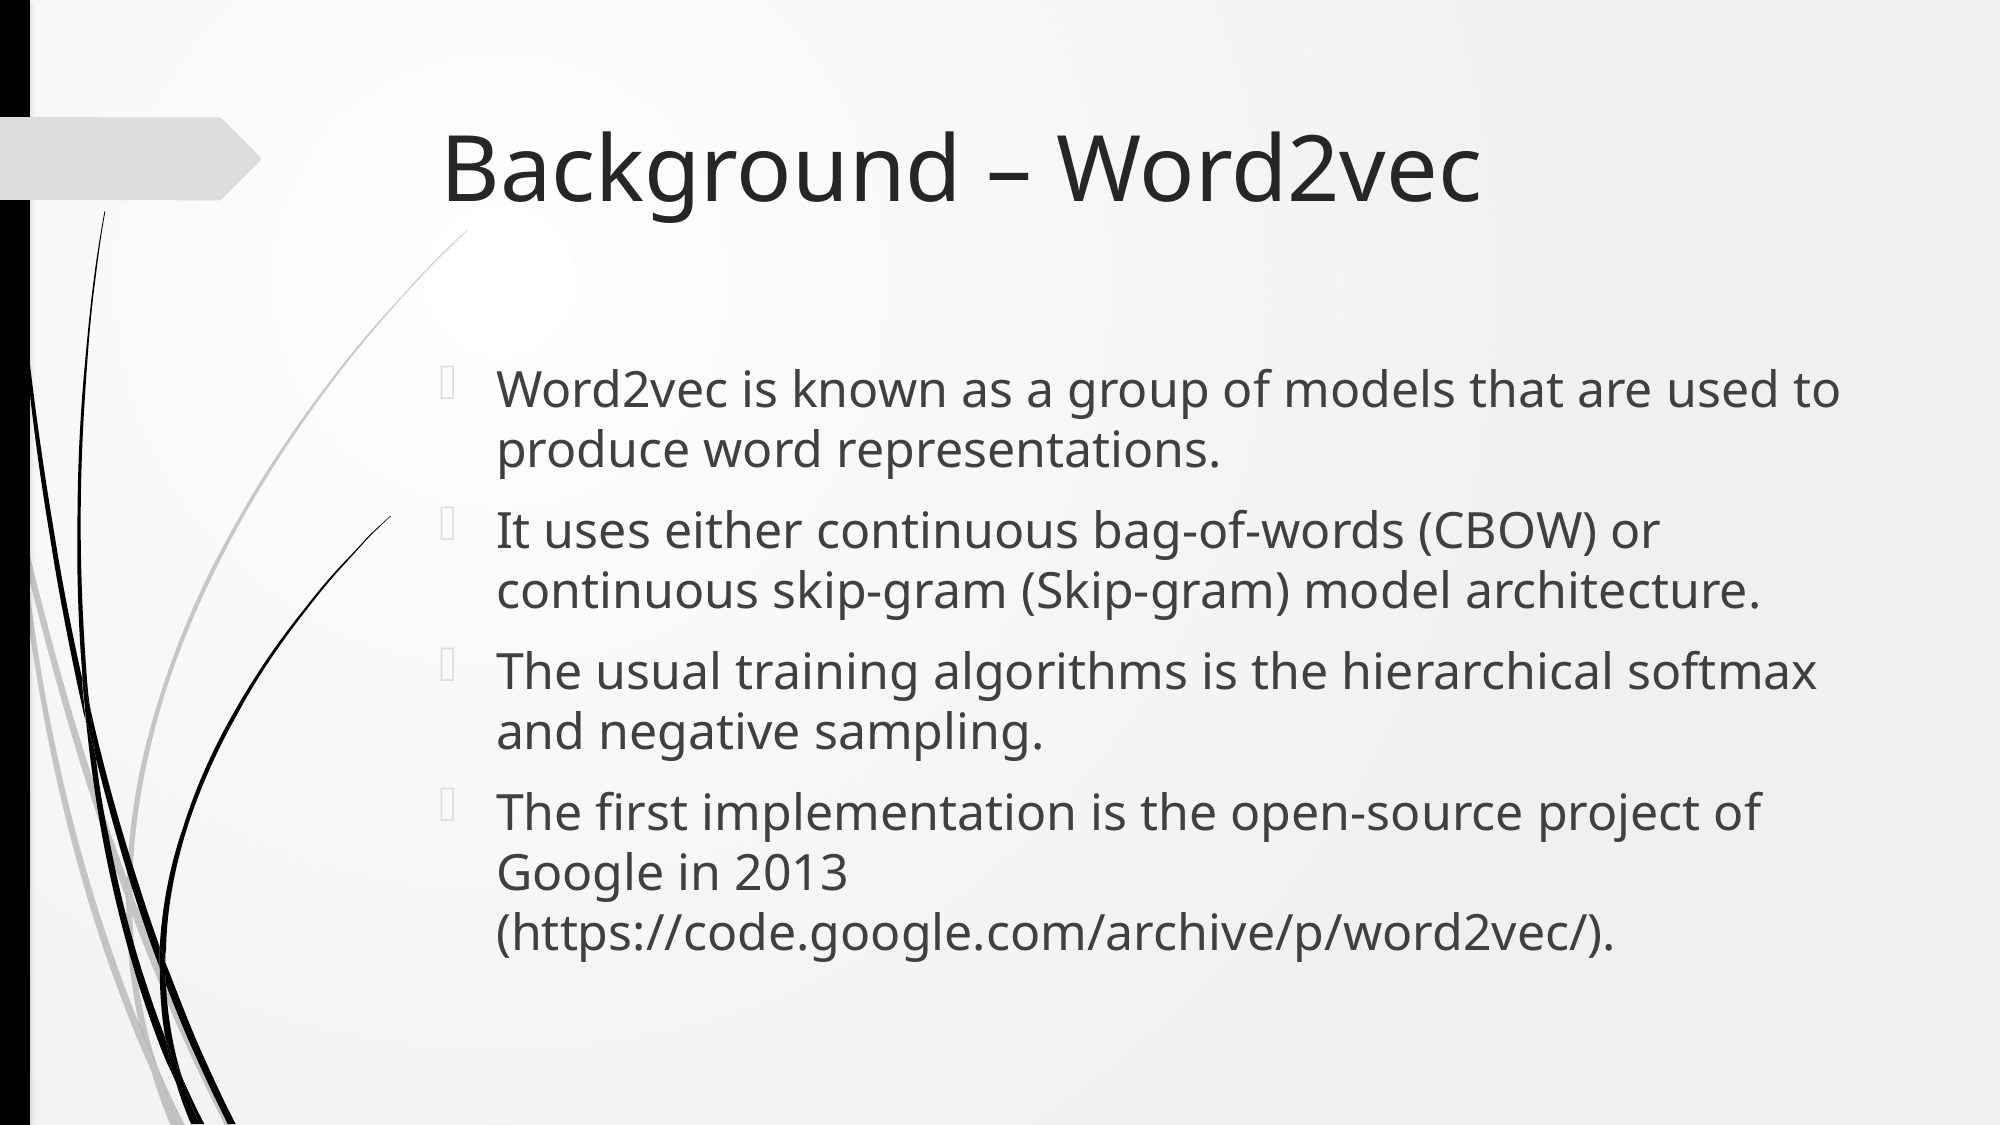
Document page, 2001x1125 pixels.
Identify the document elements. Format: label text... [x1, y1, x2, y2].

title Background – Word2vec [425, 102, 1888, 313]
list Word2vec is known as a group of models that are used to produce word representations. It uses either continuous bag-of-words (CBOW) or continuous skip-gram (Skip-gram) model architecture. The usual training algorithms is the hierarchical softmax and negative sampling. The first implementation is the open-source project of Google in 2013 (https://code.google.com/archive/p/word2vec/). [424, 350, 1888, 970]
